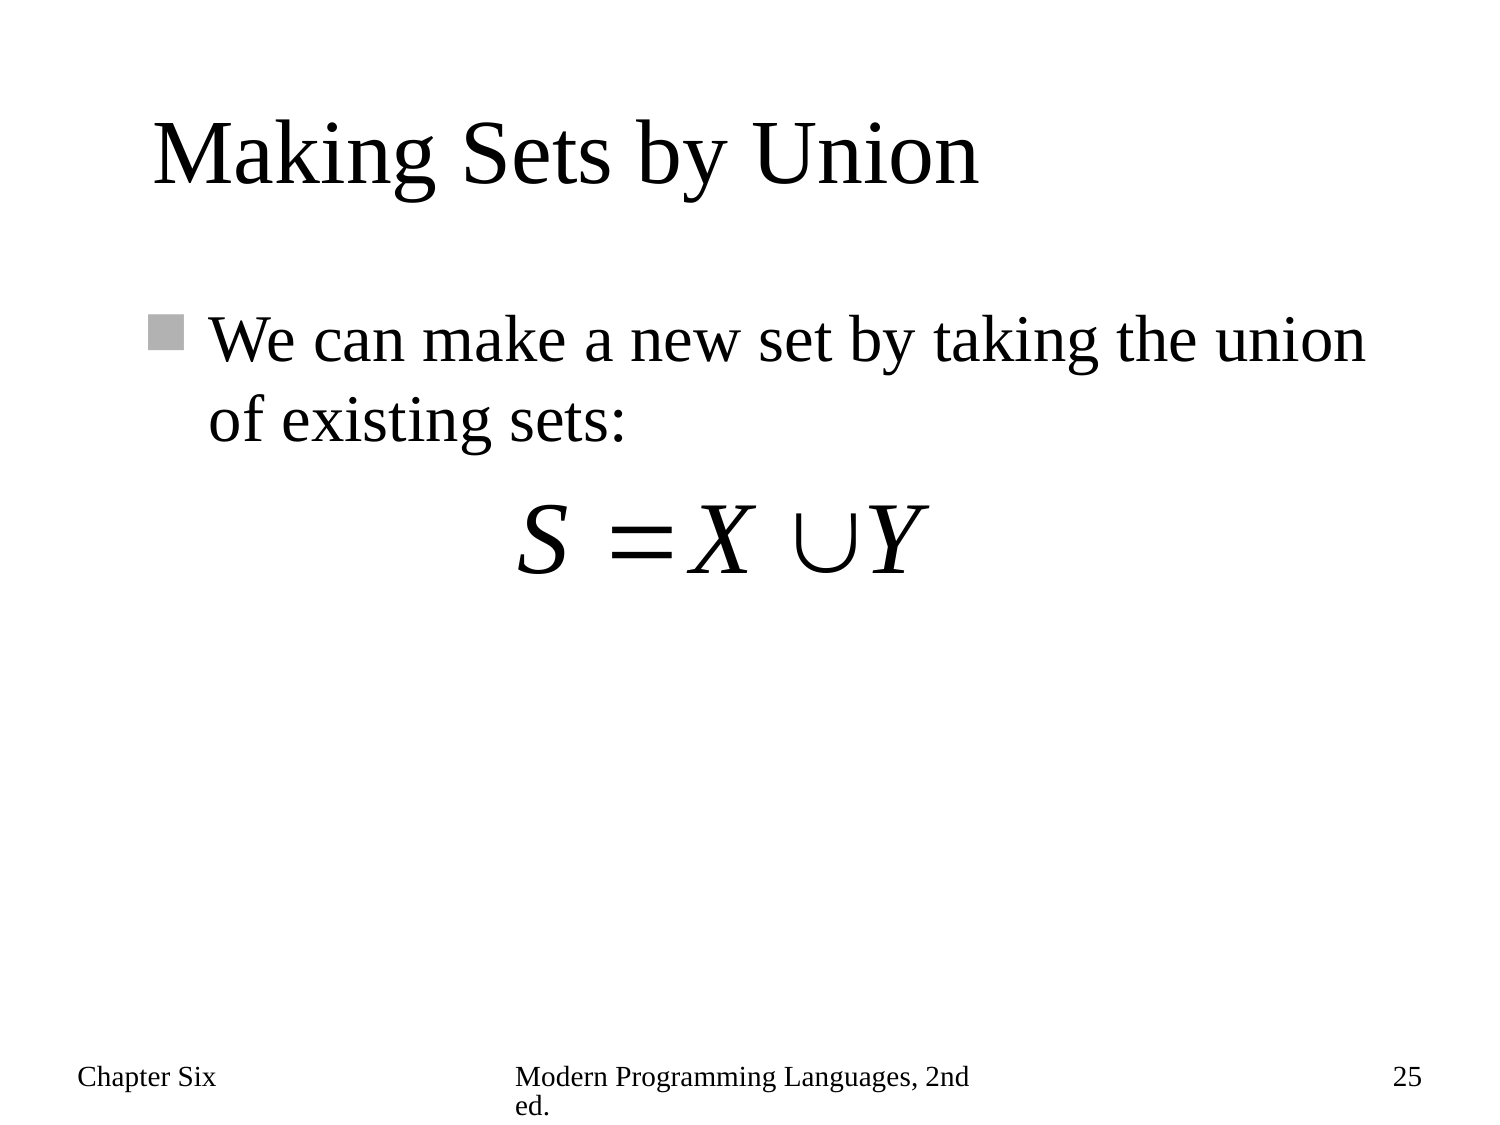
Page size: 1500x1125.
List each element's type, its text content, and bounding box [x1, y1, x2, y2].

list We can make a new set by taking the union of existing sets: [137, 287, 1413, 963]
slide_number Chapter Six [62, 1036, 401, 1113]
footer Modern Programming Languages, 2nd ed. [499, 1036, 1001, 1113]
title Making Sets by Union [137, 56, 1413, 238]
slide_number 25 [1124, 1036, 1438, 1113]
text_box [500, 478, 948, 608]
